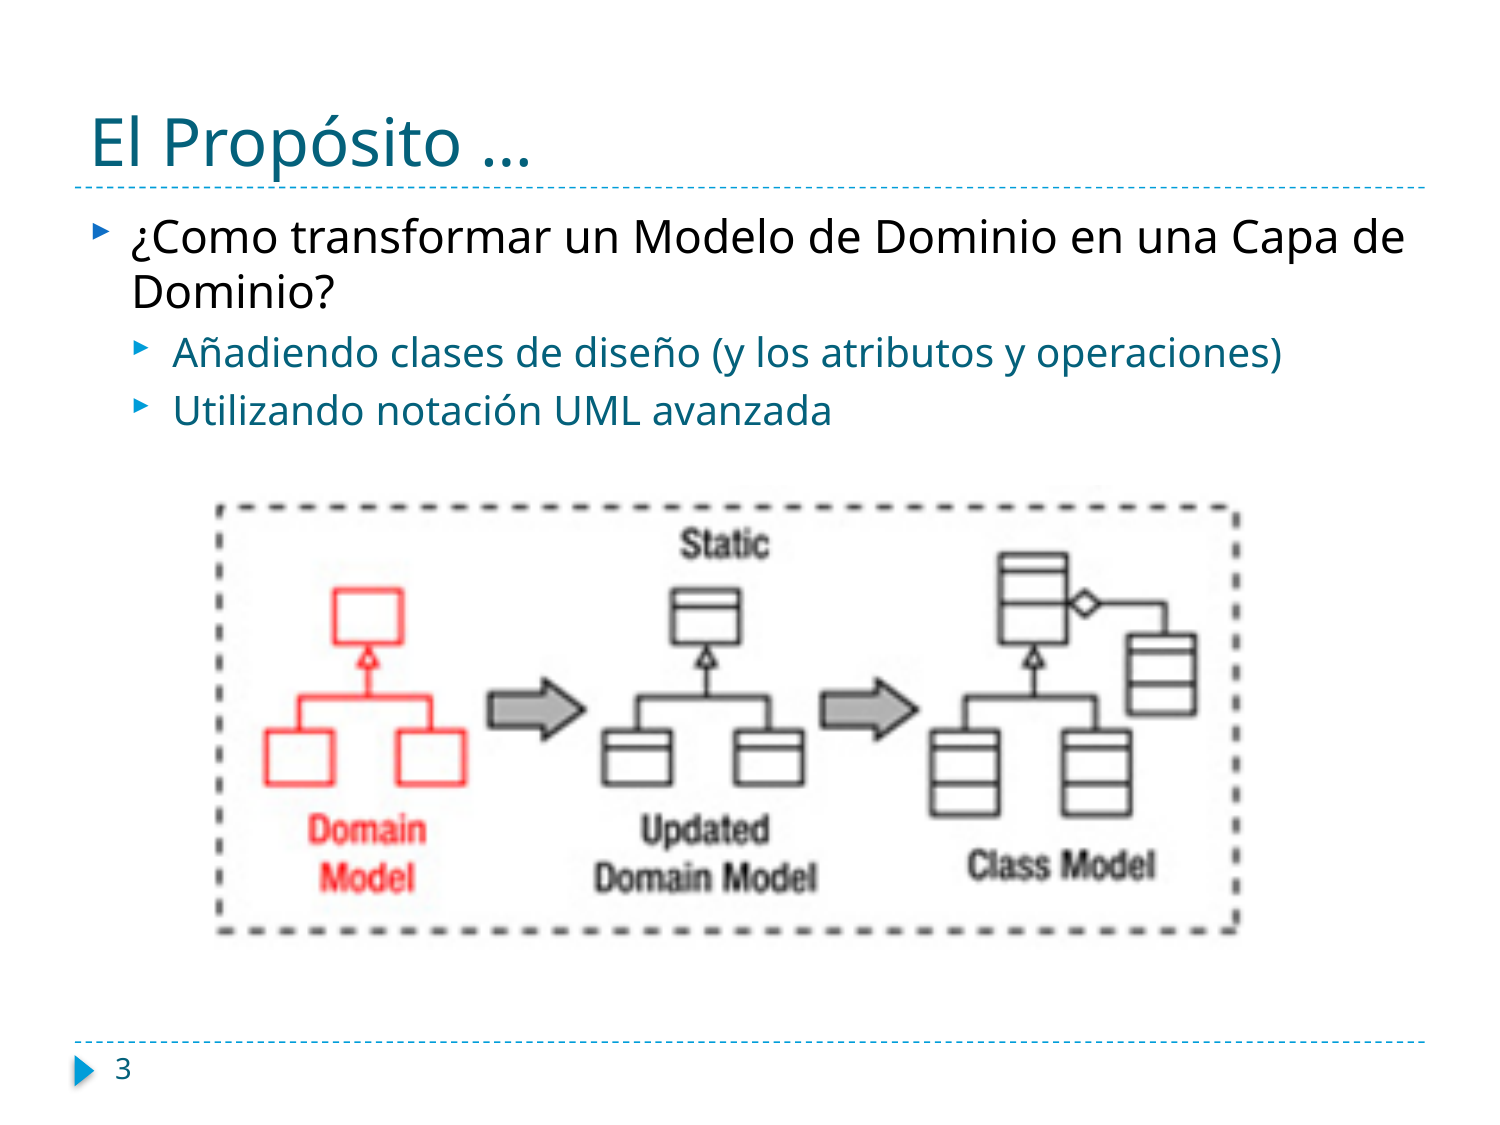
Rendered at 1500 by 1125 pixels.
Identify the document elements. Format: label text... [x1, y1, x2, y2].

slide_number 3 [100, 1042, 426, 1103]
picture [198, 485, 1266, 950]
title El Propósito … [75, 24, 1425, 188]
list ¿Como transformar un Modelo de Dominio en una Capa de Dominio? Añadiendo clases de diseño (y los atributos y operaciones) Utilizando notación UML avanzada [75, 200, 1425, 446]
